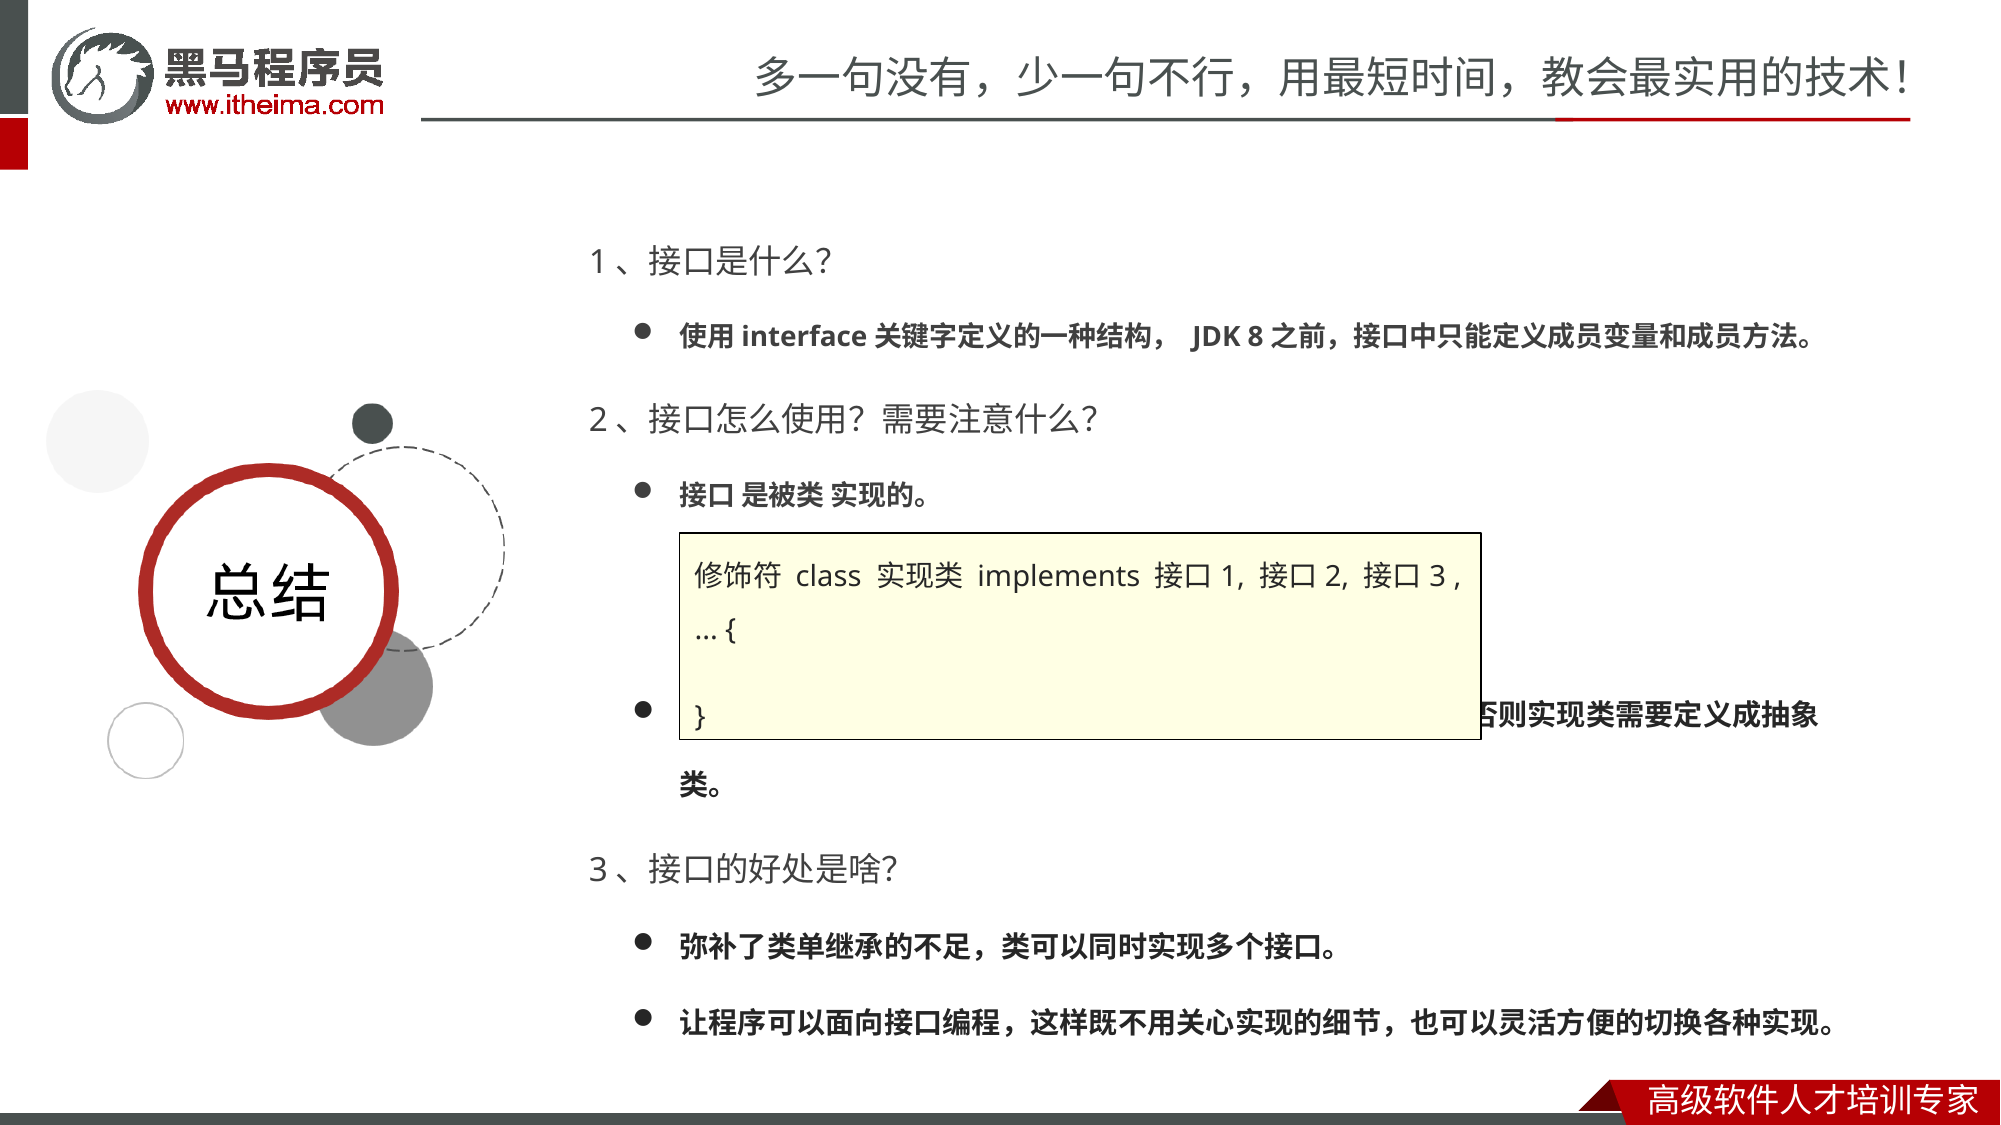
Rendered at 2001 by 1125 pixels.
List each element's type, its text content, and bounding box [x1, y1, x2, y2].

text_box 1、接口是什么？ 使用interface关键字定义的一种结构， JDK 8之前，接口中只能定义成员变量和成员方法。 2、接口怎么使用？需要注意什么？ 接口 是被类 实现的。 实现类实现多个接口，必须重写完全部接口的全部抽象方法，否则实现类需要定义成抽象类。 3、接口的好处是啥？ 弥补了类单继承的不足，类可以同时实现多个接口。 让程序可以面向接口编程，这样既不用关心实现的细节，也可以灵活方便的切换各种实现。 [573, 192, 1893, 933]
picture [33, 372, 524, 789]
text_box 修饰符 class 实现类 implements 接口1, 接口2, 接口3 , ... { } [679, 532, 1482, 740]
picture [50, 26, 384, 125]
